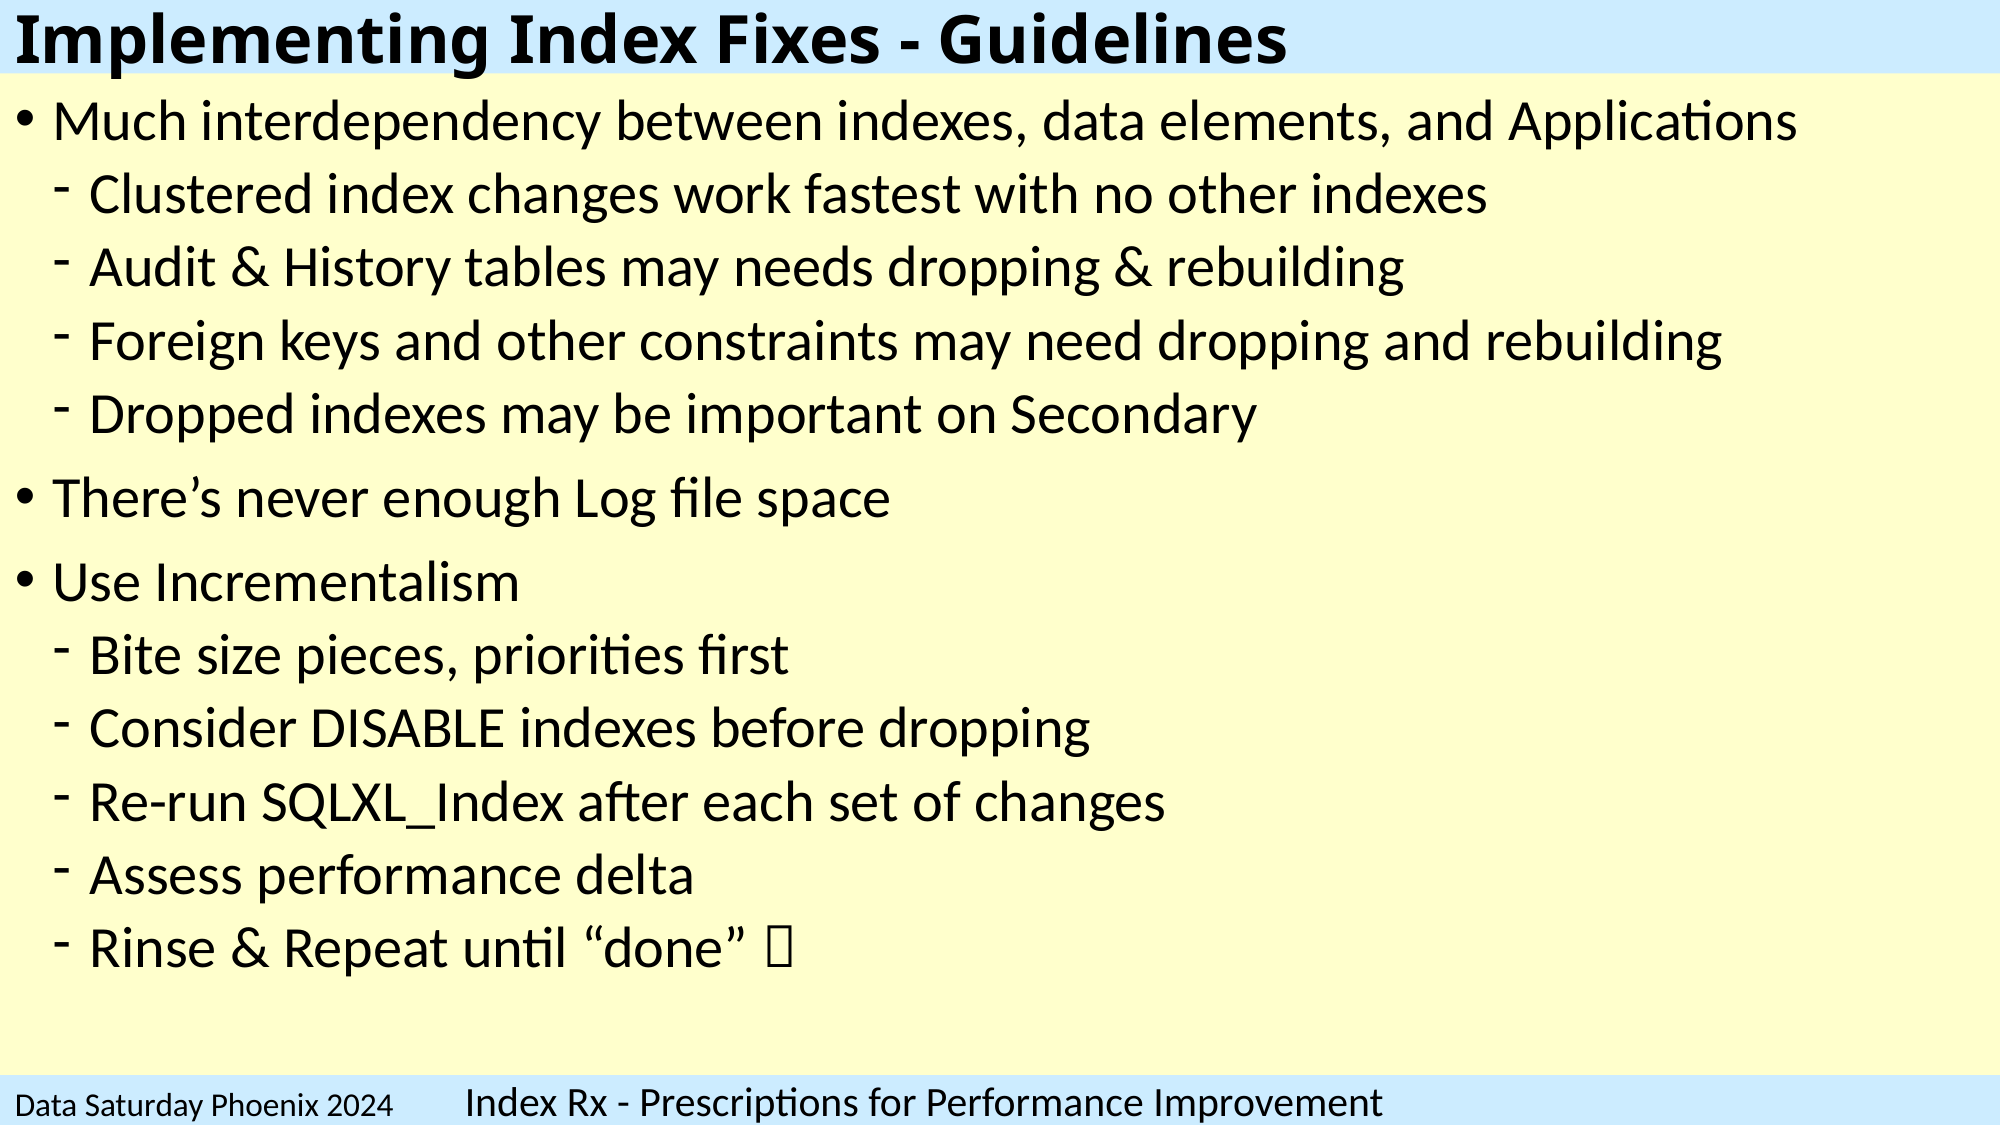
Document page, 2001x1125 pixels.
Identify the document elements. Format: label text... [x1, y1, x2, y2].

list Much interdependency between indexes, data elements, and Applications Clustered index changes work fastest with no other indexes Audit & History tables may needs dropping & rebuilding Foreign keys and other constraints may need dropping and rebuilding Dropped indexes may be important on Secondary There’s never enough Log file space Use Incrementalism Bite size pieces, priorities first Consider DISABLE indexes before dropping Re-run SQLXL_Index after each set of changes Assess performance delta Rinse & Repeat until “done”  [0, 74, 2000, 1077]
title Implementing Index Fixes - Guidelines [0, 0, 2000, 74]
